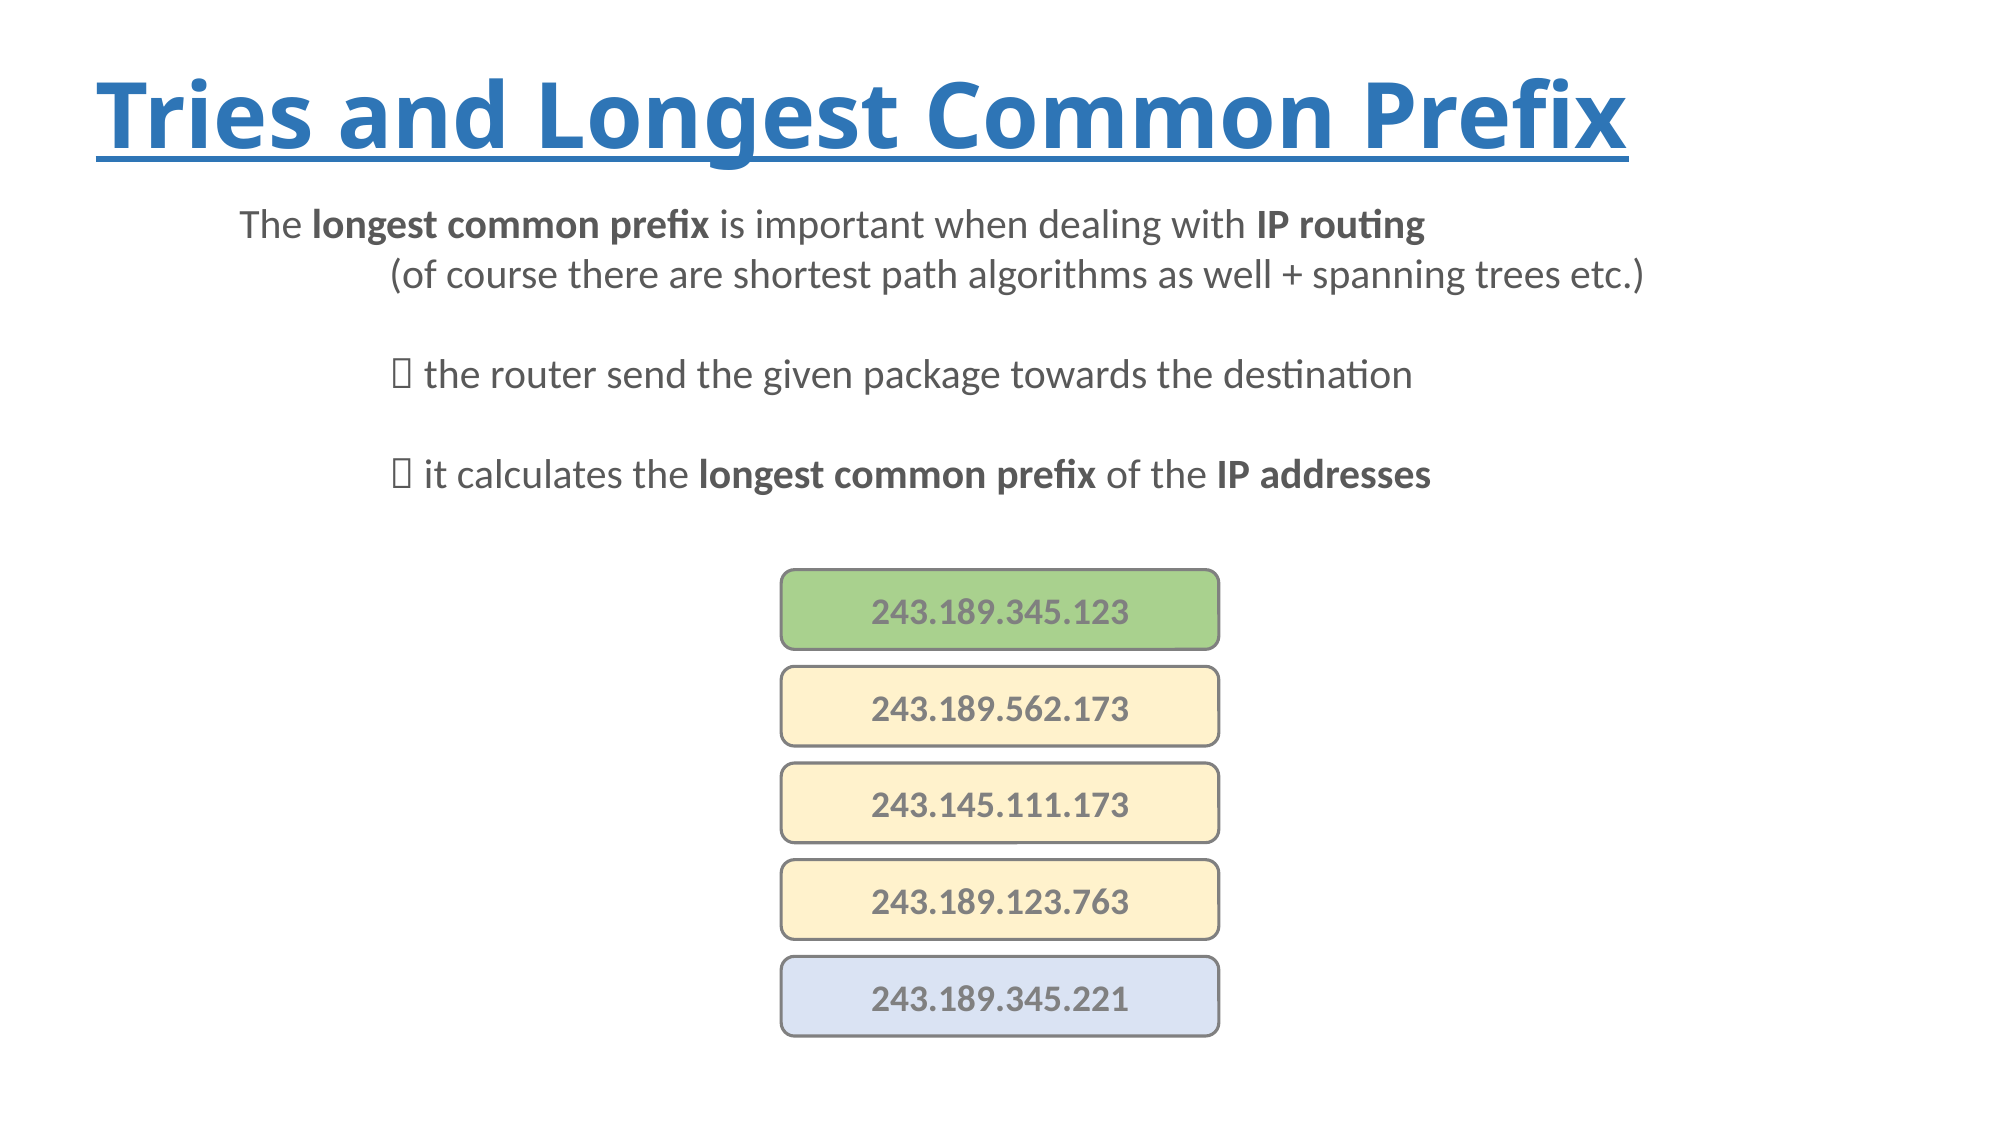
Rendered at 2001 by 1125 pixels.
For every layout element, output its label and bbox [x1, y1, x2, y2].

title [80, 10, 1806, 228]
text_box [780, 761, 1220, 844]
text_box [780, 955, 1220, 1038]
text_box [780, 858, 1220, 941]
text_box [224, 189, 1662, 505]
text_box [780, 665, 1220, 748]
text_box [780, 568, 1220, 651]
